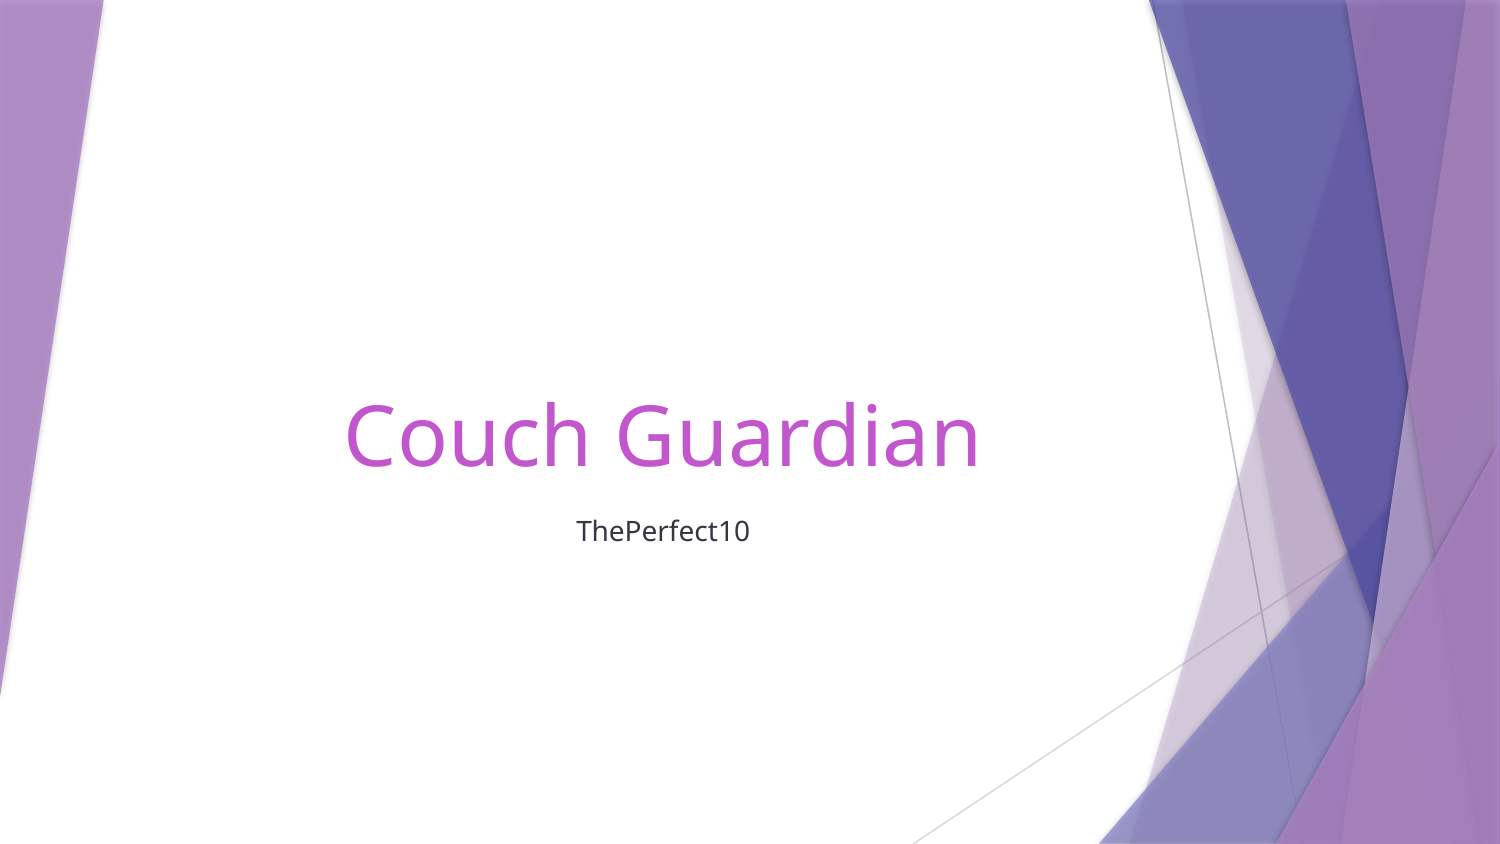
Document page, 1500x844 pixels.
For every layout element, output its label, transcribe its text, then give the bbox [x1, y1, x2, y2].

subtitle ThePerfect10 [185, 498, 1141, 634]
title Couch Guardian [185, 295, 1141, 498]
